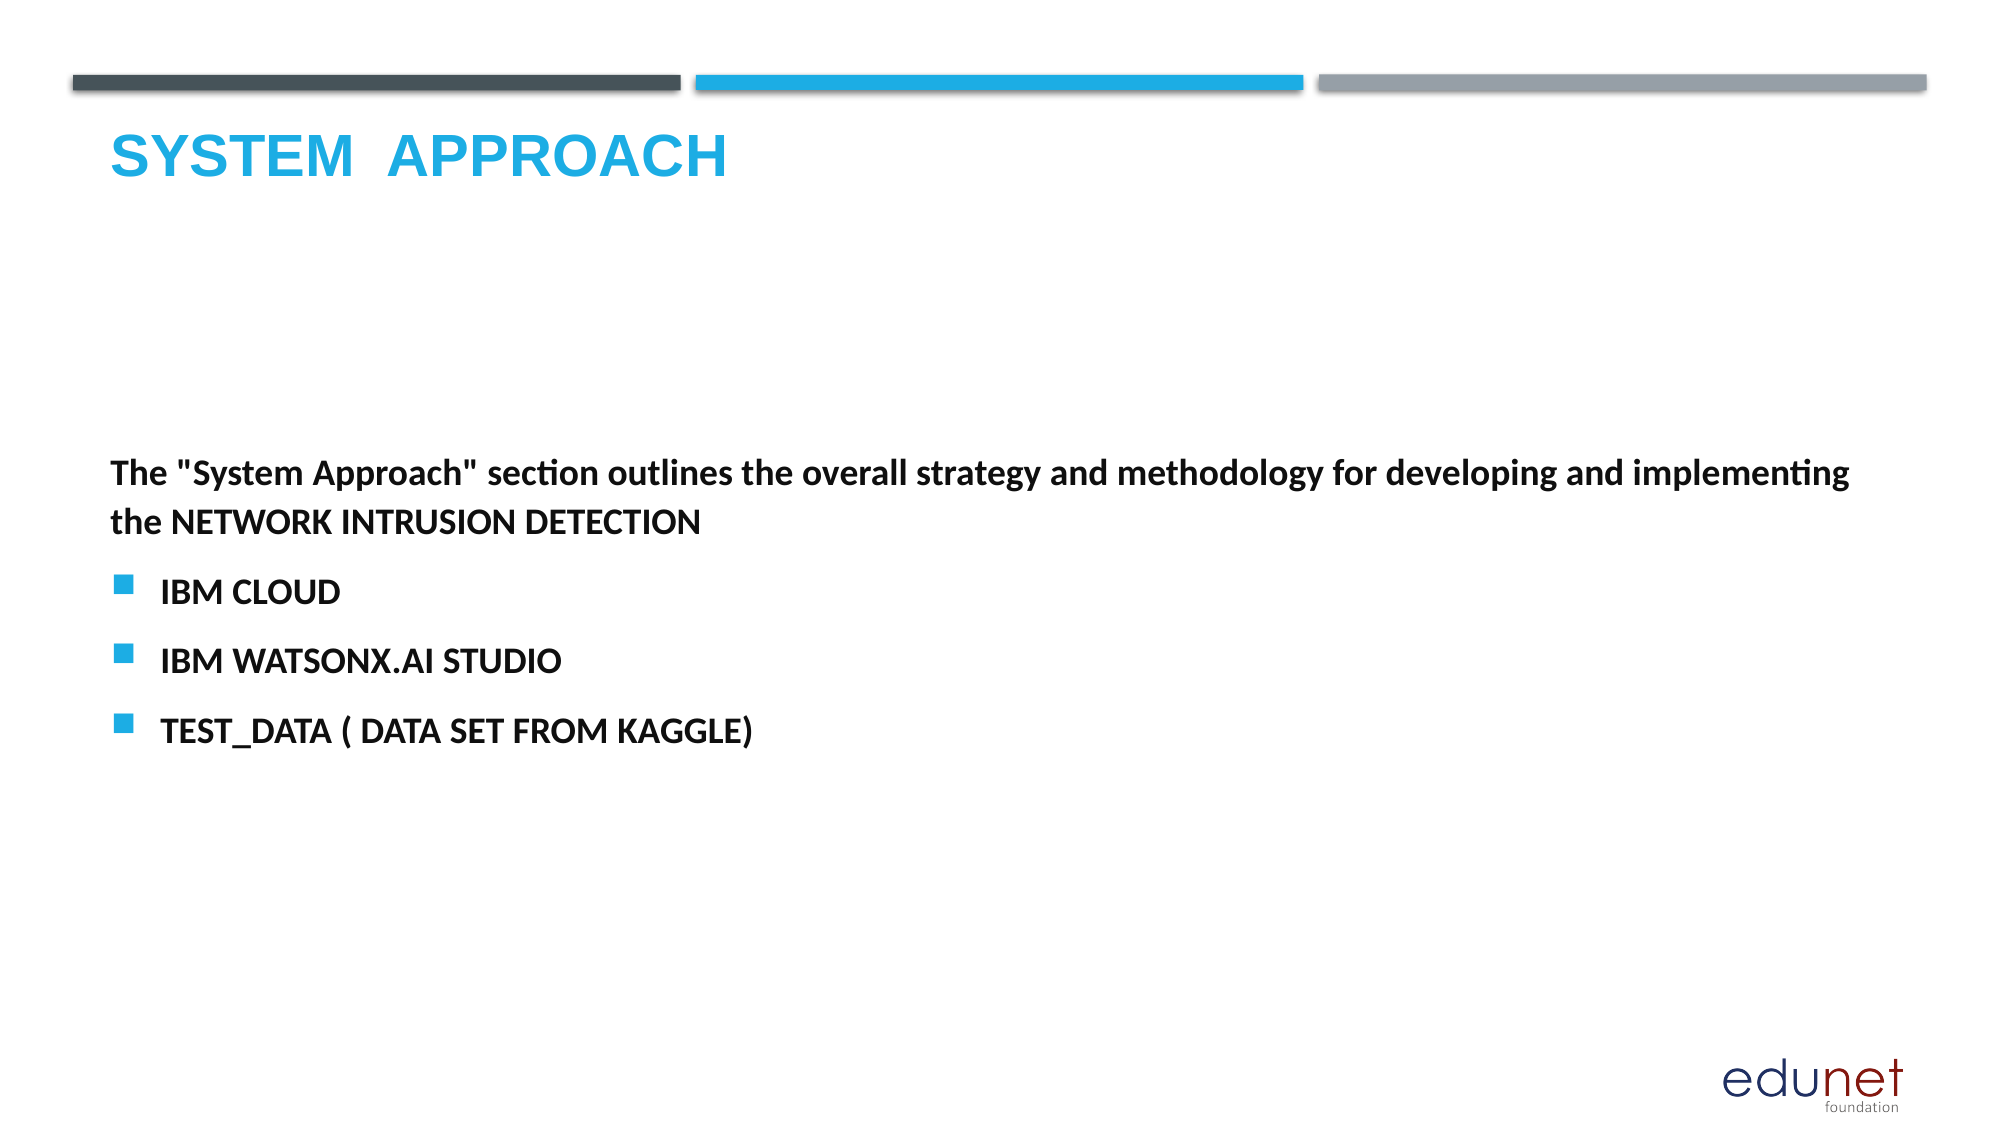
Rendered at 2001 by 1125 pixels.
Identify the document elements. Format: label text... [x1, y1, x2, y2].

list The "System Approach" section outlines the overall strategy and methodology for developing and implementing the NETWORK INTRUSION DETECTION IBM CLOUD IBM WATSONX.AI STUDIO TEST_DATA ( DATA SET FROM KAGGLE) [95, 213, 1905, 981]
picture [1719, 1056, 1905, 1116]
title System Approach [95, 108, 1905, 196]
